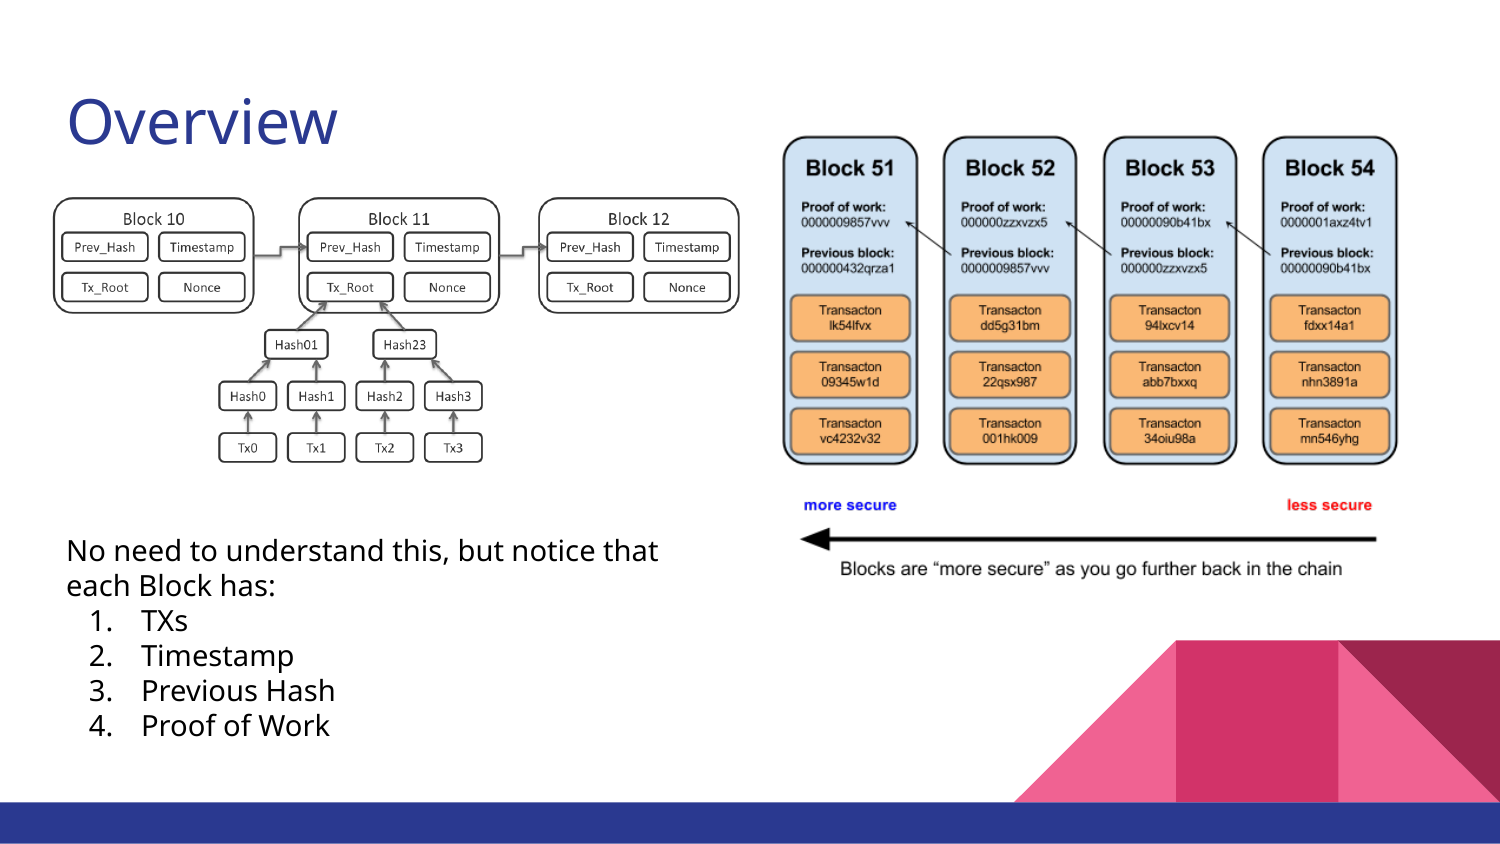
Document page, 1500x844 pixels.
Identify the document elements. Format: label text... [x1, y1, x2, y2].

text_box No need to understand this, but notice that each Block has: TXs Timestamp Previous Hash Proof of Work [51, 517, 741, 754]
picture [50, 195, 741, 464]
picture [774, 126, 1410, 608]
title Overview [51, 67, 1449, 167]
